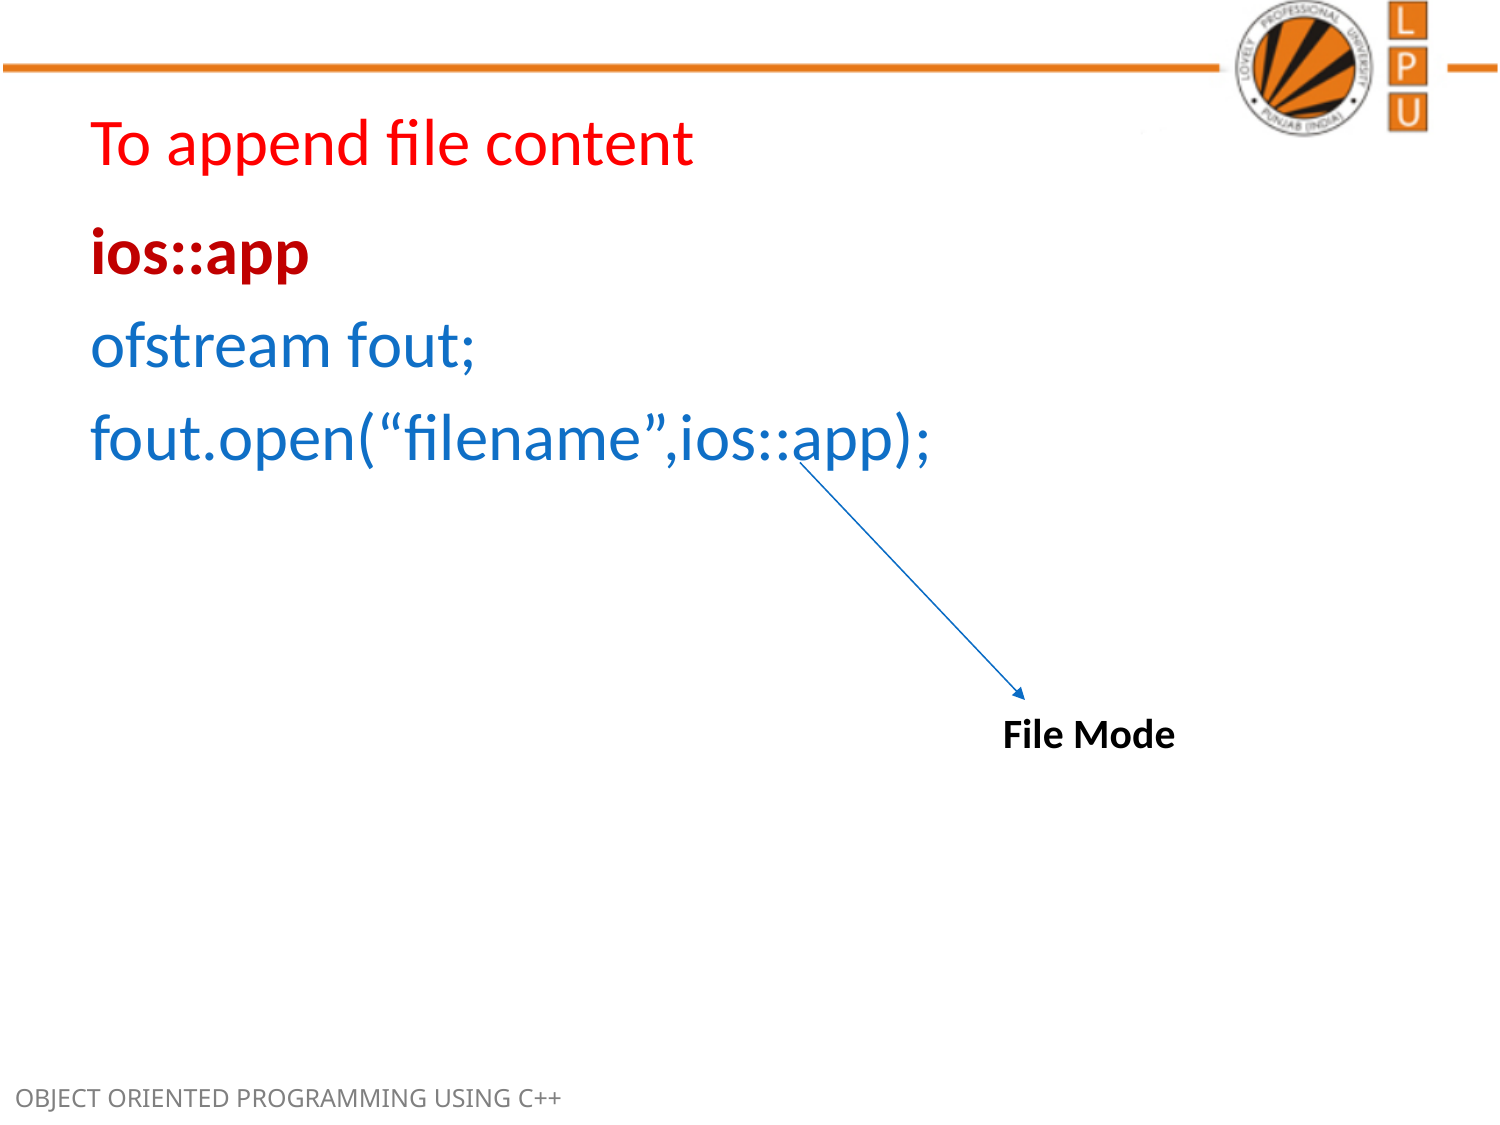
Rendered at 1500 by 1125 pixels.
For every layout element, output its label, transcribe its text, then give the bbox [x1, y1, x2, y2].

text_box File Mode [988, 699, 1214, 765]
list ios::app ofstream fout; fout.open(“filename”,ios::app); [75, 200, 1425, 1005]
title To append file content [75, 45, 1425, 200]
picture [3, 0, 1500, 155]
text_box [799, 462, 1026, 701]
